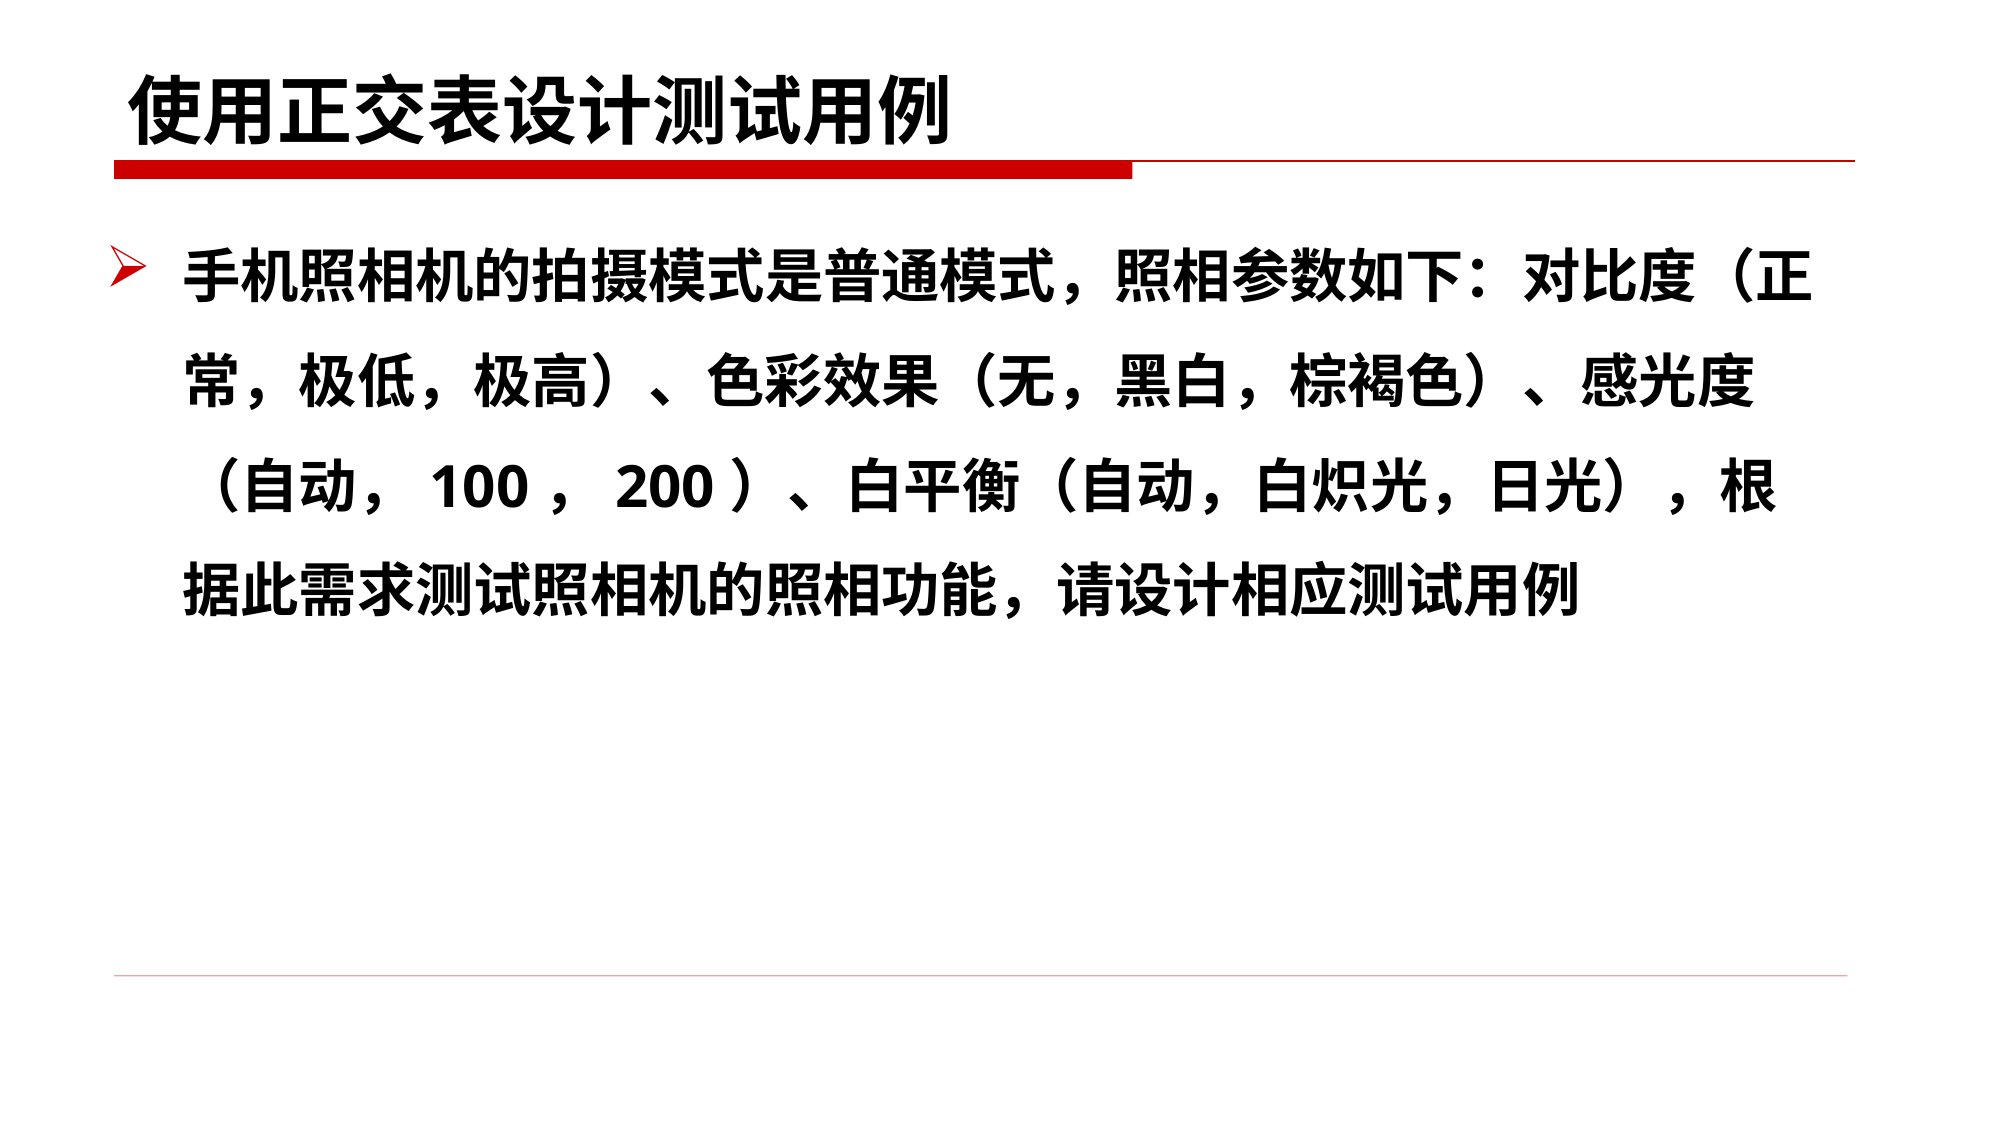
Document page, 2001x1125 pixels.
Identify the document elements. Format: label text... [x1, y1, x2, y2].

list 手机照相机的拍摄模式是普通模式，照相参数如下：对比度（正常，极低，极高）、色彩效果（无，黑白，棕褐色）、感光度（自动，100，200）、白平衡（自动，白炽光，日光），根据此需求测试照相机的照相功能，请设计相应测试用例 [90, 196, 1839, 897]
title 使用正交表设计测试用例 [112, 42, 1863, 161]
